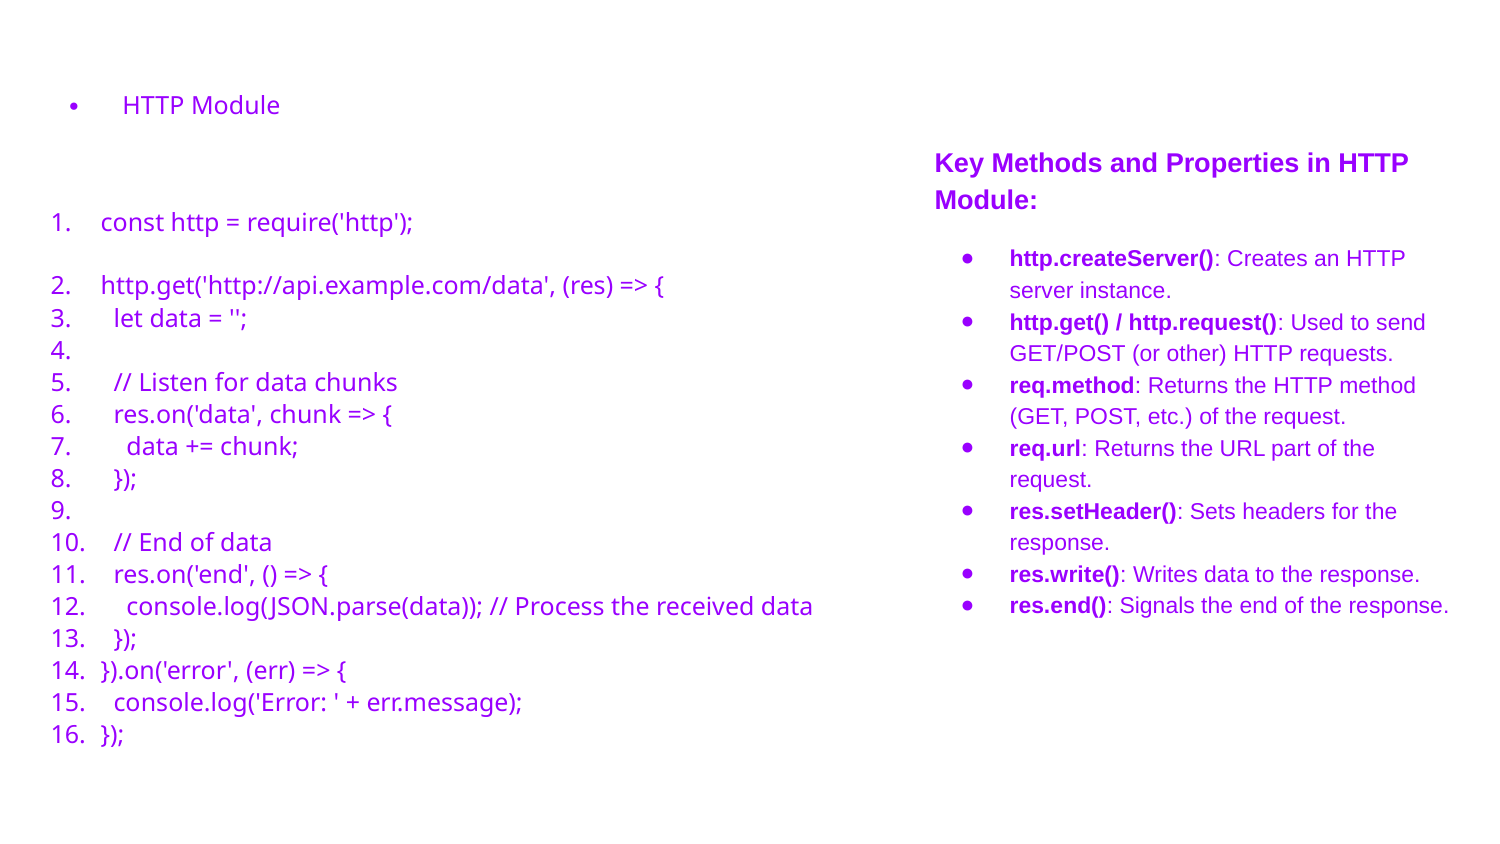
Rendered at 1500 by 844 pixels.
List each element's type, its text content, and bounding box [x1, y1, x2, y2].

list const http = require('http'); http.get('http://api.example.com/data', (res) => { let data = ''; // Listen for data chunks res.on('data', chunk => { data += chunk; }); // End of data res.on('end', () => { console.log(JSON.parse(data)); // Process the received data }); }).on('error', (err) => { console.log('Error: ' + err.message); }); [10, 189, 904, 836]
title HTTP Module [51, 72, 1449, 167]
text_box Key Methods and Properties in HTTP Module: http.createServer(): Creates an HTTP server instance. http.get() / http.request(): Used to send GET/POST (or other) HTTP requests. req.method: Returns the HTTP method (GET, POST, etc.) of the request. req.url: Returns the URL part of the request. res.setHeader(): Sets headers for the response. res.write(): Writes data to the response. res.end(): Signals the end of the response. [919, 125, 1479, 693]
